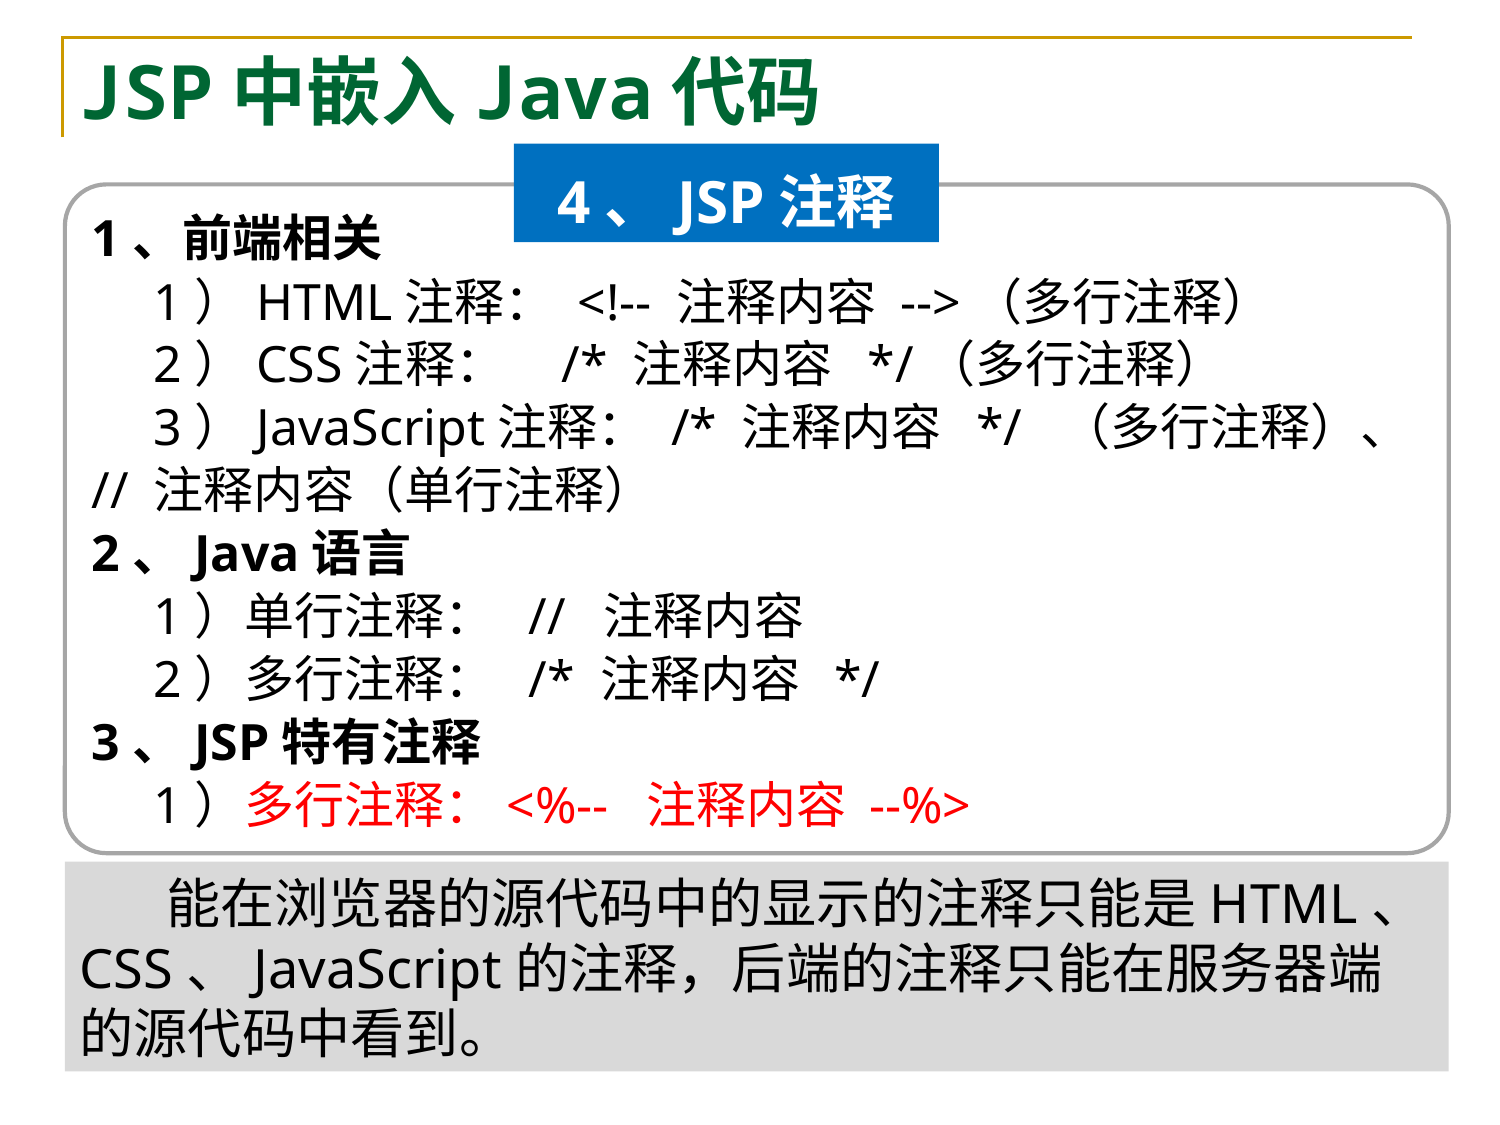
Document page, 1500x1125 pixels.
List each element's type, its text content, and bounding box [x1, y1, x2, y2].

text_box 1、前端相关 1）HTML注释： <!-- 注释内容 -->（多行注释） 2）CSS注释： /* 注释内容 */（多行注释） 3）JavaScript注释： /* 注释内容 */ （多行注释）、 // 注释内容（单行注释） 2、Java语言 1）单行注释： // 注释内容 2）多行注释： /* 注释内容 */ 3、JSP特有注释 1）多行注释：<%-- 注释内容 --%> [64, 184, 1449, 854]
title JSP中嵌入Java代码 [63, 0, 987, 142]
text_box 能在浏览器的源代码中的显示的注释只能是HTML、CSS、JavaScript的注释，后端的注释只能在服务器端的源代码中看到。 [64, 861, 1449, 1072]
text_box 4、JSP注释 [513, 143, 939, 243]
